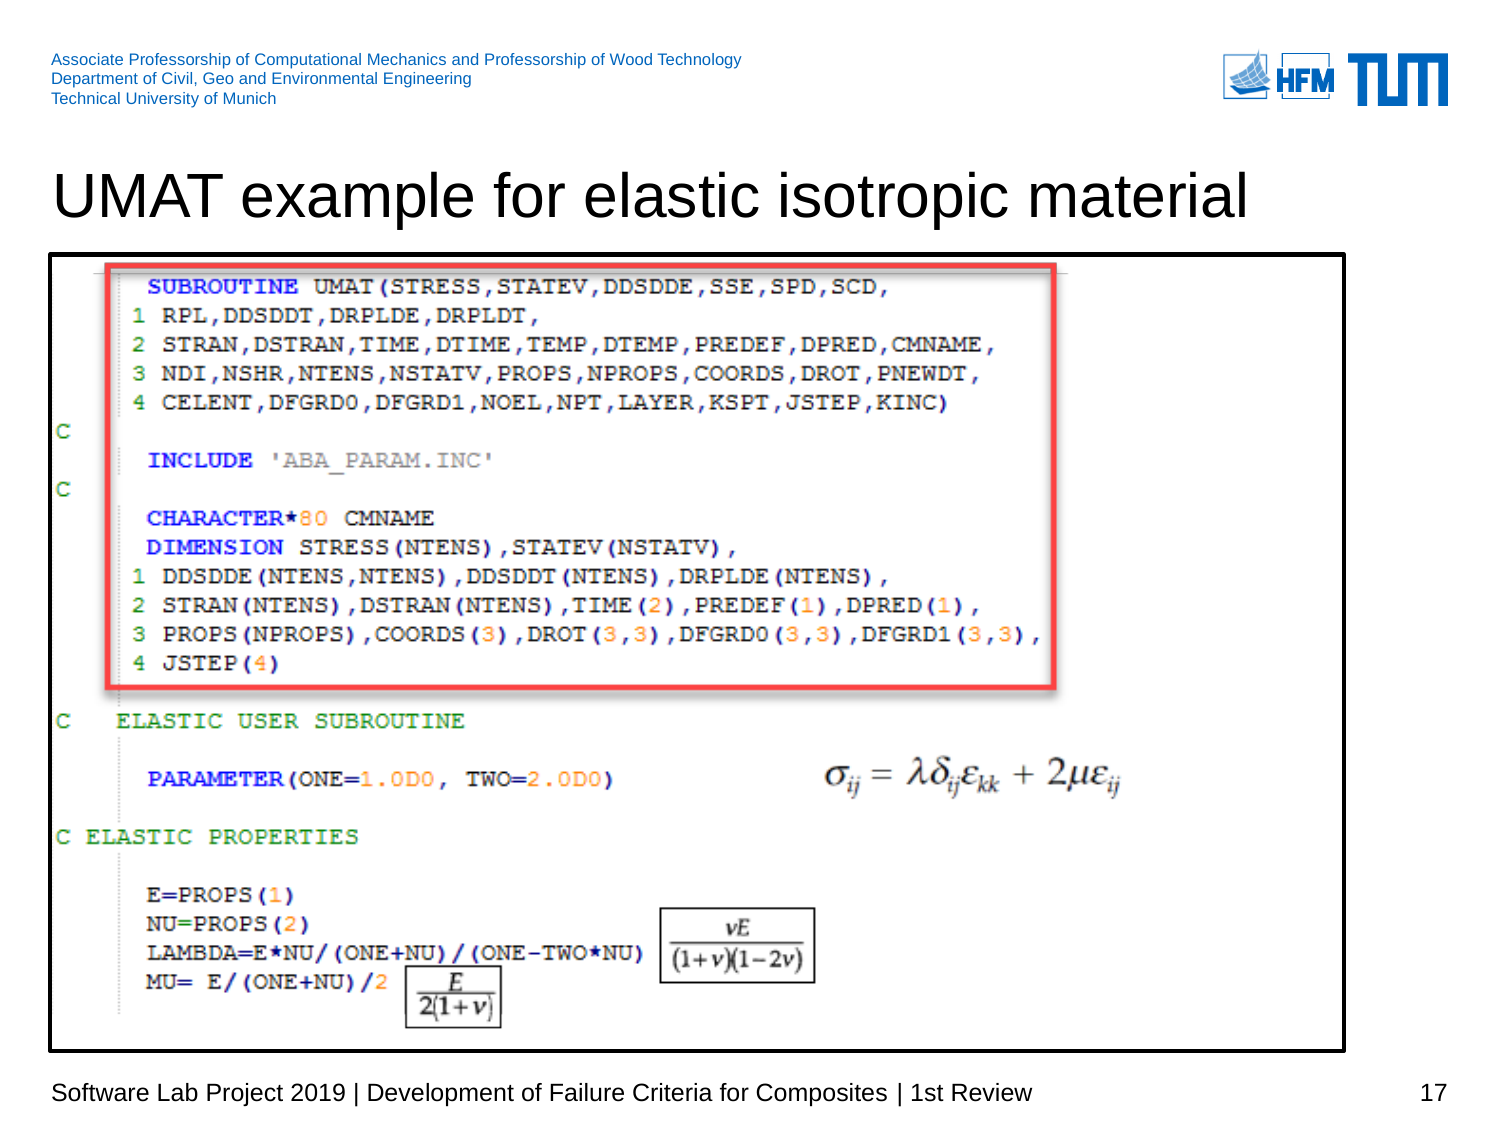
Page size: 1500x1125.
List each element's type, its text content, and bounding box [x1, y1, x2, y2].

text_box Associate Professorship of Computational Mechanics and Professorship of Wood Technology Department of Civil, Geo and Environmental Engineering Technical University of Munich [36, 40, 774, 136]
slide_number 17 [1112, 1061, 1448, 1122]
picture [1277, 52, 1334, 100]
footer Software Lab Project 2019 | Development of Failure Criteria for Composites | 1st Review [51, 1061, 1112, 1122]
picture [51, 256, 1342, 1050]
title UMAT example for elastic isotropic material [52, 162, 1449, 231]
picture [1218, 48, 1273, 102]
